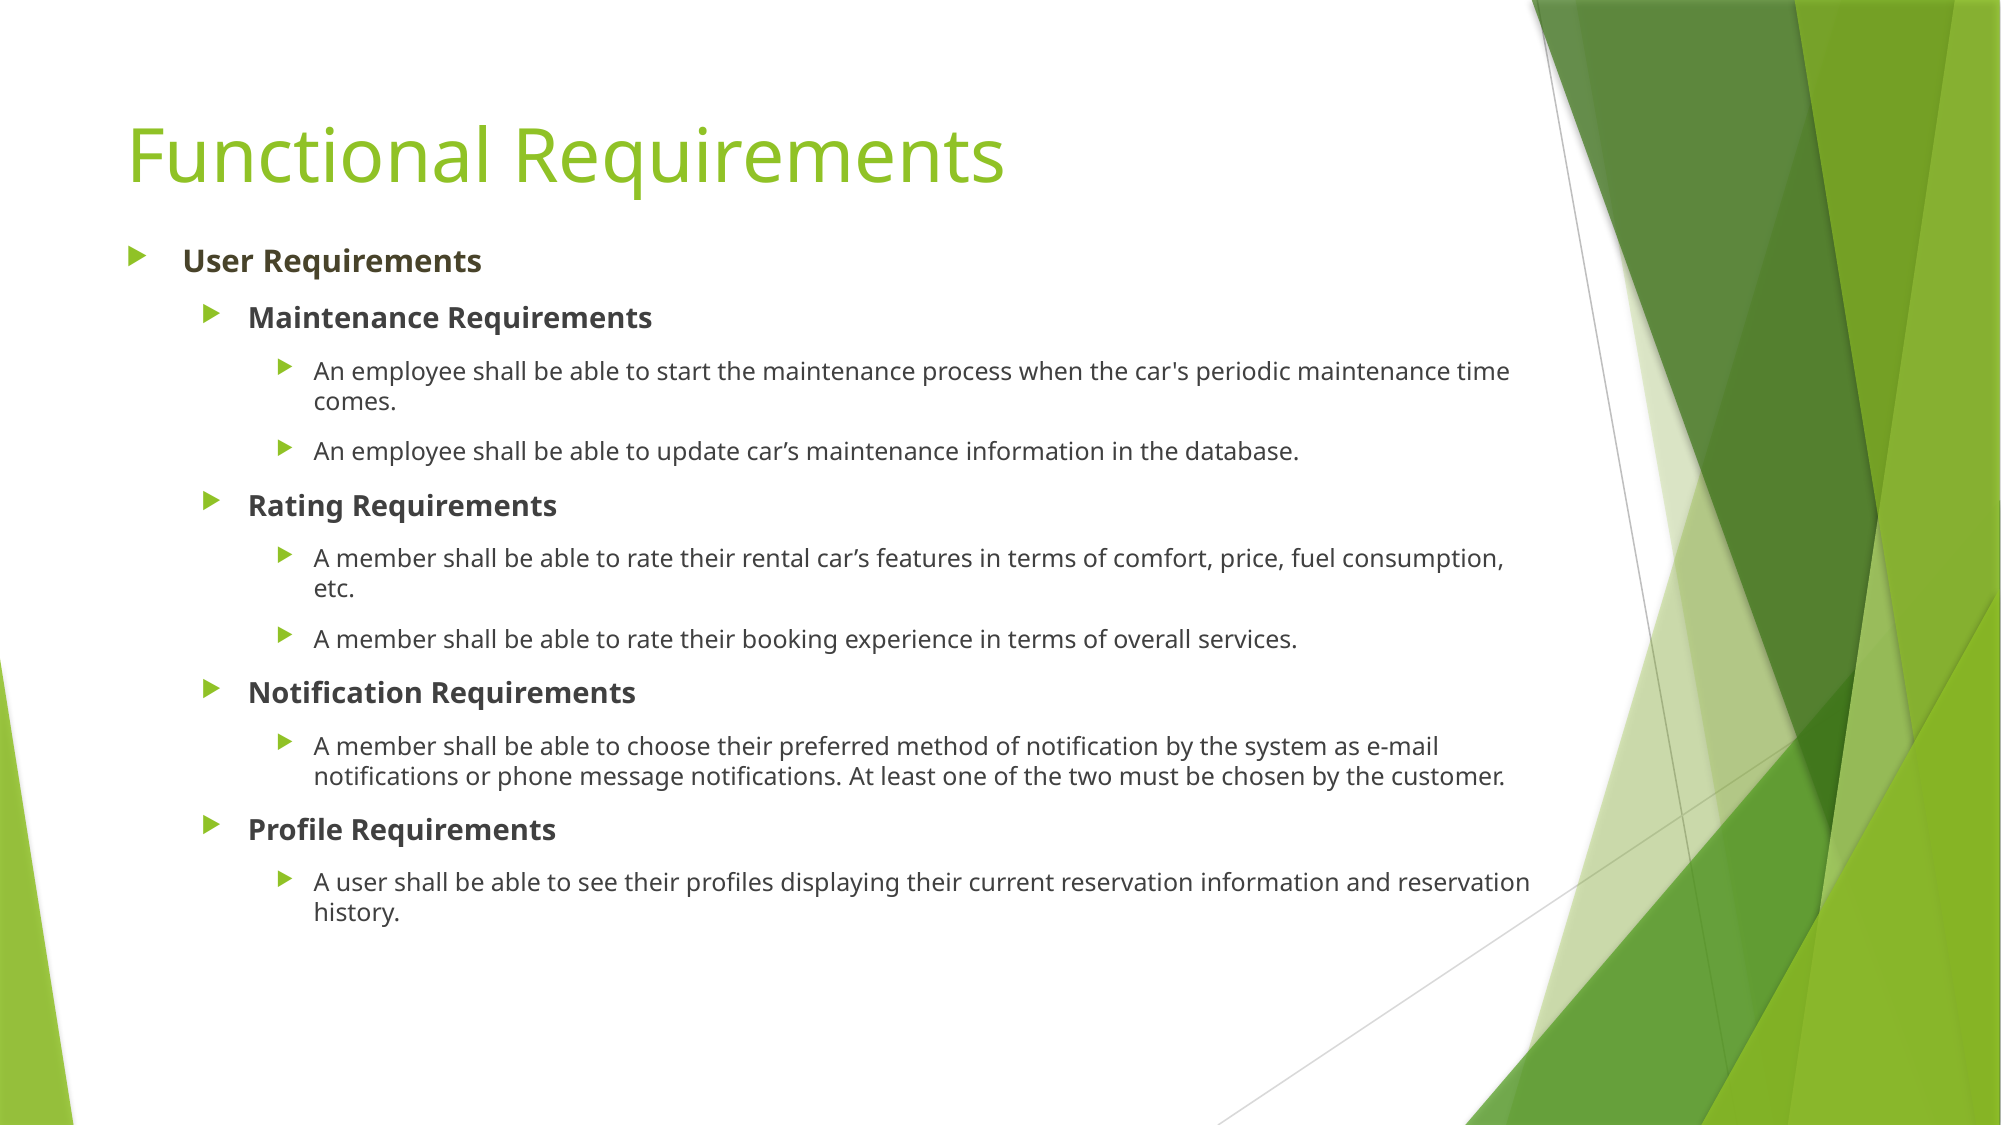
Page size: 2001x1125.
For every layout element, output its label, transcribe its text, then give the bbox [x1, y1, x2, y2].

list User Requirements Maintenance Requirements An employee shall be able to start the maintenance process when the car's periodic maintenance time comes. An employee shall be able to update car’s maintenance information in the database. Rating Requirements A member shall be able to rate their rental car’s features in terms of comfort, price, fuel consumption, etc. A member shall be able to rate their booking experience in terms of overall services. Notification Requirements A member shall be able to choose their preferred method of notification by the system as e-mail notifications or phone message notifications. At least one of the two must be chosen by the customer. Profile Requirements A user shall be able to see their profiles displaying their current reservation information and reservation history. [111, 233, 1550, 992]
title Functional Requirements [111, 99, 1522, 233]
